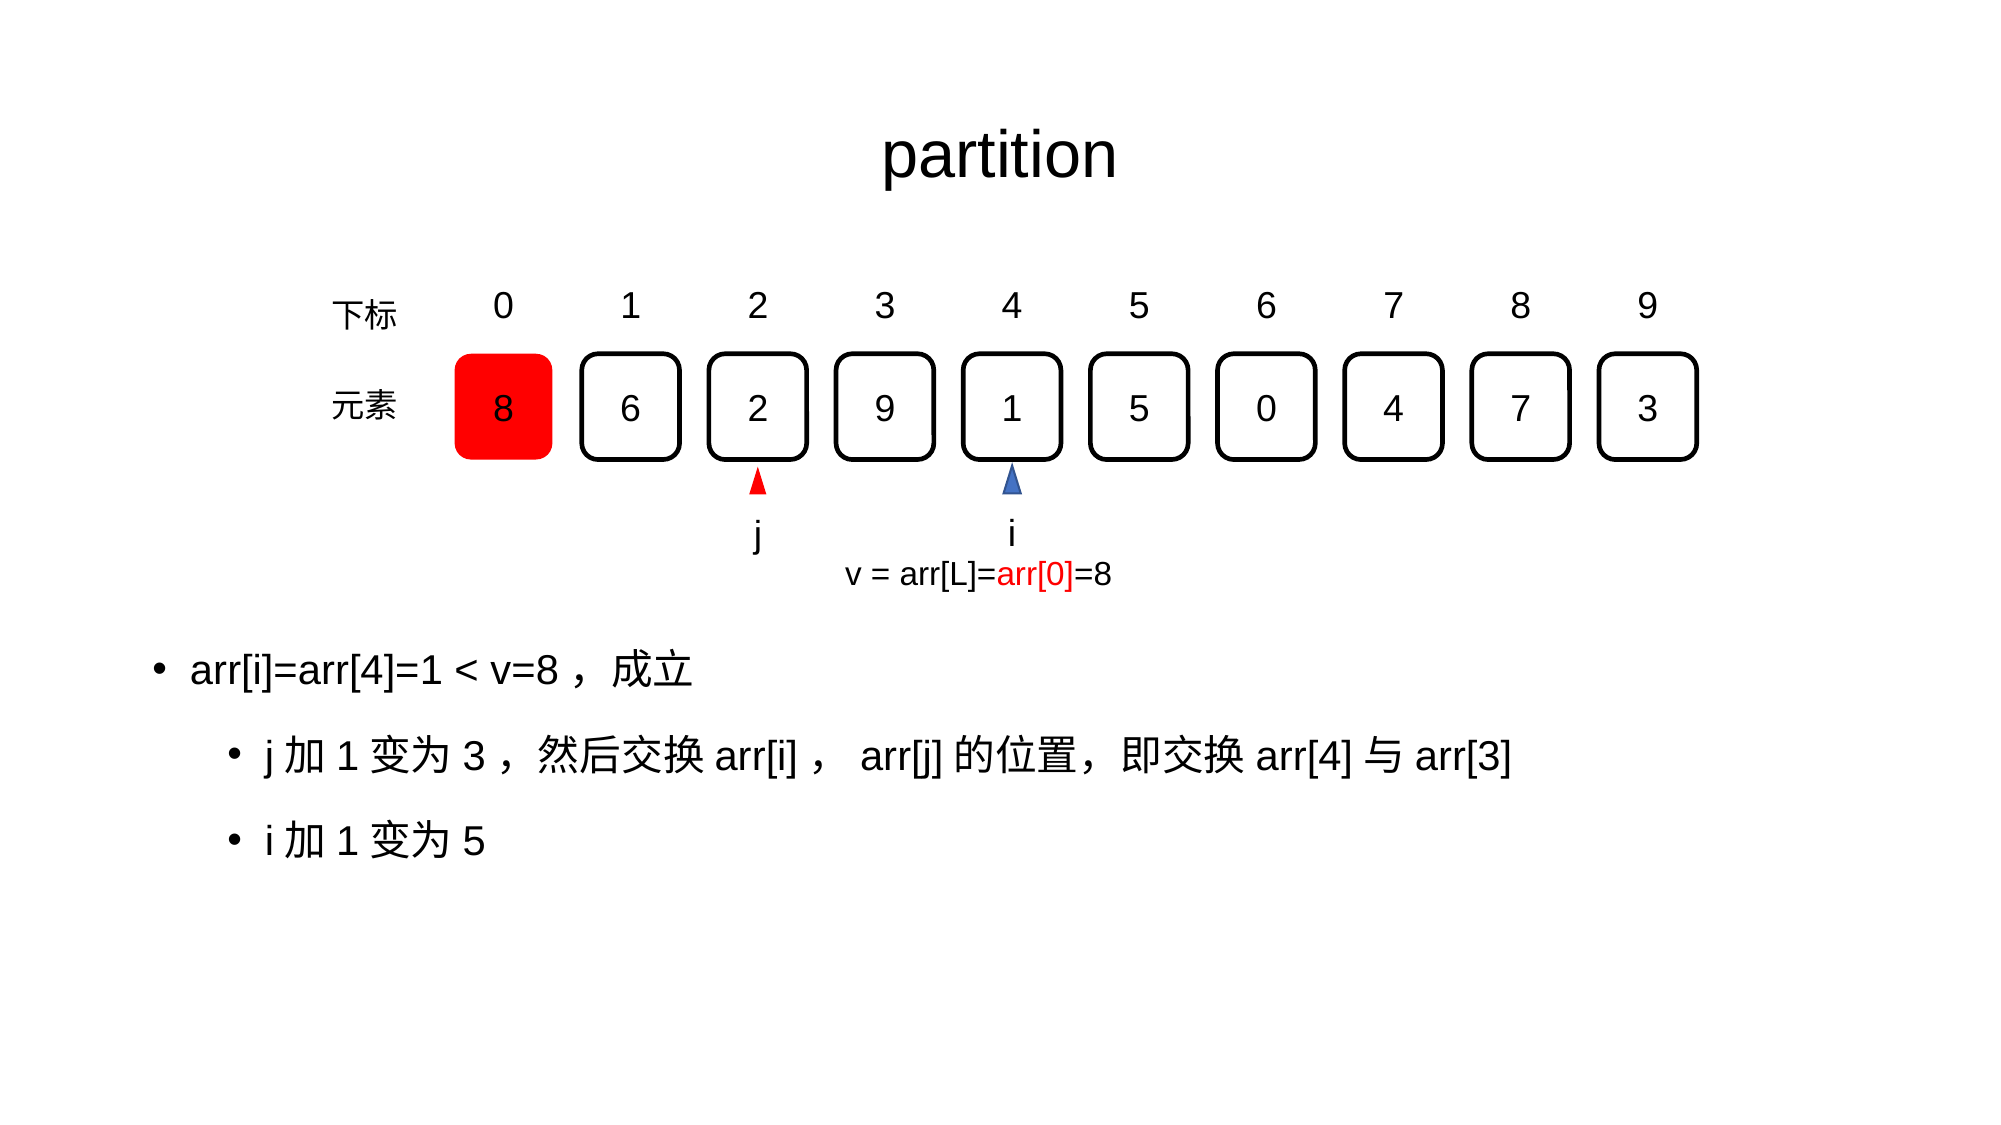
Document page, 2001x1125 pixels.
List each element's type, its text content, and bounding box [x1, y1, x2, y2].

text_box 6 [580, 352, 681, 461]
text_box 8 [1471, 273, 1570, 334]
text_box 6 [1217, 273, 1316, 334]
text_box 4 [1343, 352, 1444, 461]
text_box 下标 [303, 287, 426, 342]
text_box 4 [963, 273, 1061, 334]
text_box 9 [1598, 273, 1697, 334]
text_box 0 [1216, 352, 1317, 461]
text_box 2 [707, 352, 808, 461]
text_box 1 [962, 352, 1063, 461]
text_box 5 [1090, 273, 1189, 334]
text_box 0 [454, 273, 553, 334]
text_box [963, 465, 1061, 562]
text_box 7 [1344, 273, 1443, 334]
text_box 元素 [303, 376, 426, 431]
text_box 3 [836, 273, 934, 334]
text_box 2 [708, 273, 807, 334]
list arr[i]=arr[4]=1 < v=8，成立 j加1变为3，然后交换arr[i]，arr[j]的位置，即交换arr[4]与arr[3] i加1变为5 [137, 610, 1863, 1102]
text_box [708, 466, 807, 563]
text_box 7 [1470, 352, 1571, 461]
text_box 9 [835, 352, 935, 461]
text_box partition [137, 59, 1863, 226]
text_box v = arr[L]=arr[0]=8 [830, 544, 1170, 600]
text_box 8 [453, 352, 554, 461]
text_box 5 [1089, 352, 1190, 461]
text_box 1 [581, 273, 680, 334]
text_box 3 [1597, 352, 1698, 461]
